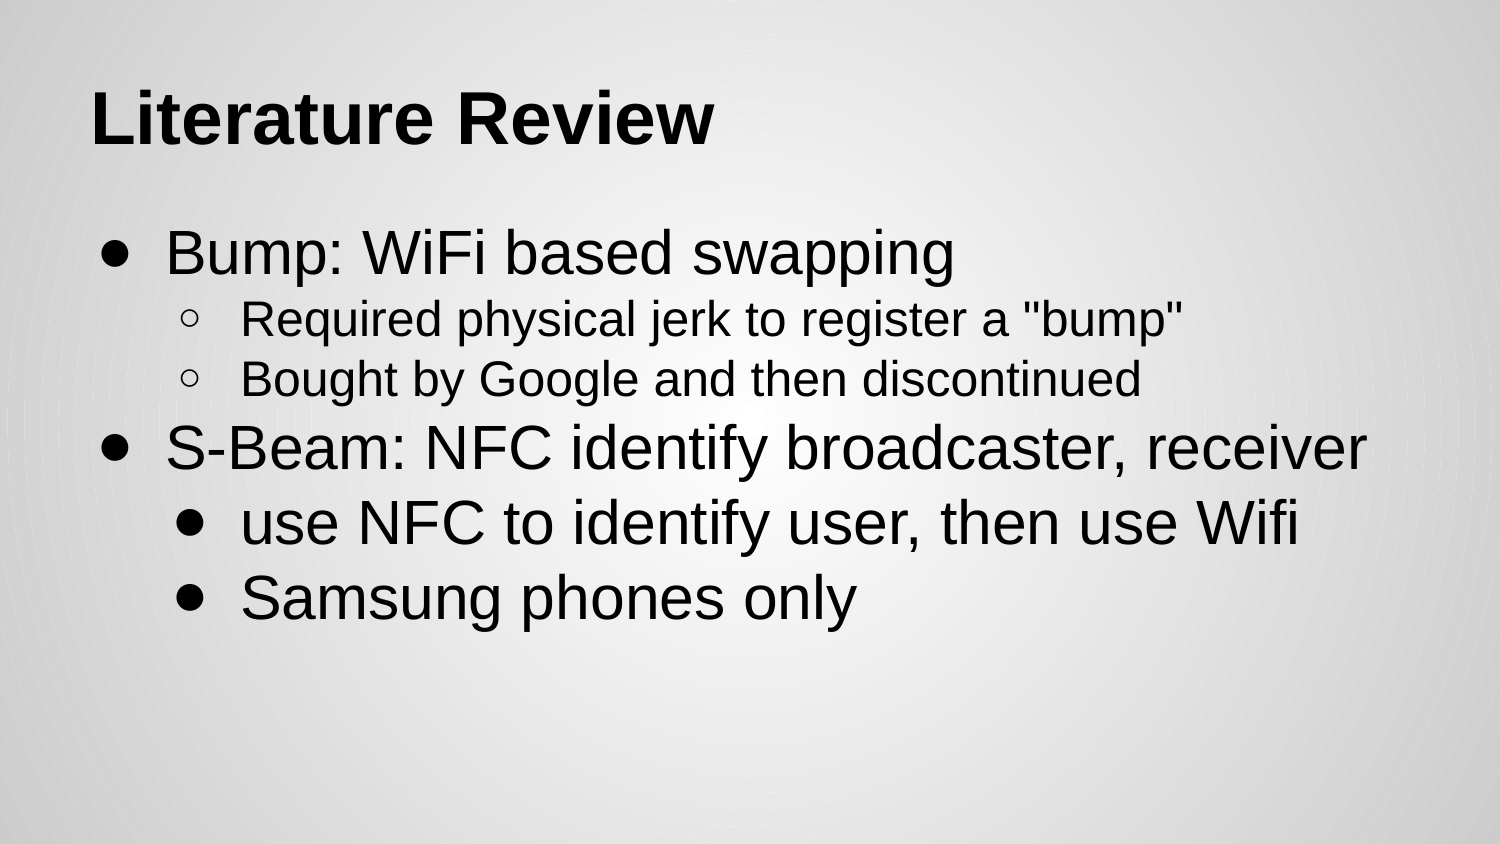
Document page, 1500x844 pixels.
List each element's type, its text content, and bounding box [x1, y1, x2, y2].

title Literature Review [75, 33, 1425, 175]
list Bump: WiFi based swapping Required physical jerk to register a "bump" Bought by Google and then discontinued S-Beam: NFC identify broadcaster, receiver use NFC to identify user, then use Wifi Samsung phones only [75, 196, 1425, 808]
